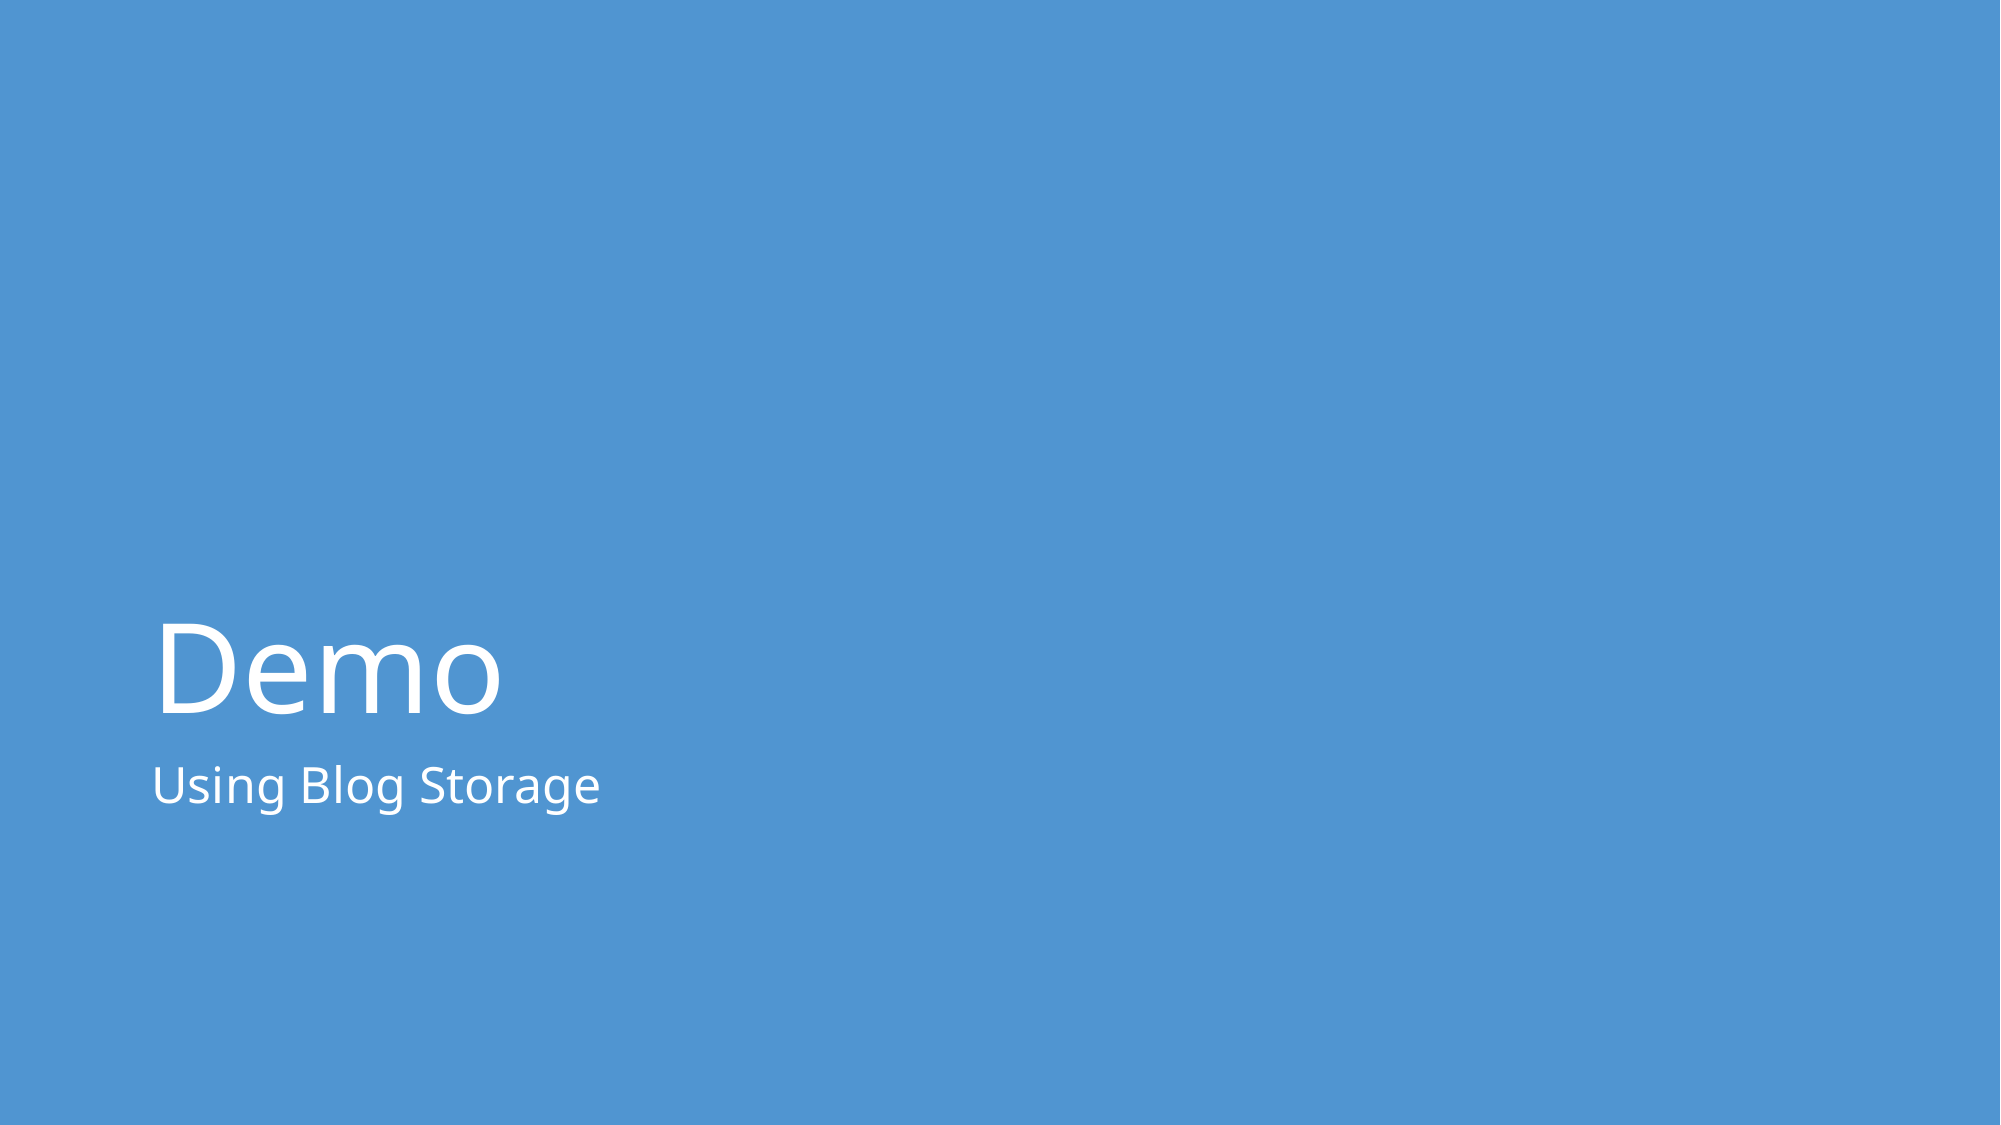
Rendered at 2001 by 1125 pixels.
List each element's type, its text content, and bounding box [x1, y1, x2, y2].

list Using Blog Storage [136, 752, 1862, 999]
title Demo [136, 280, 1862, 749]
